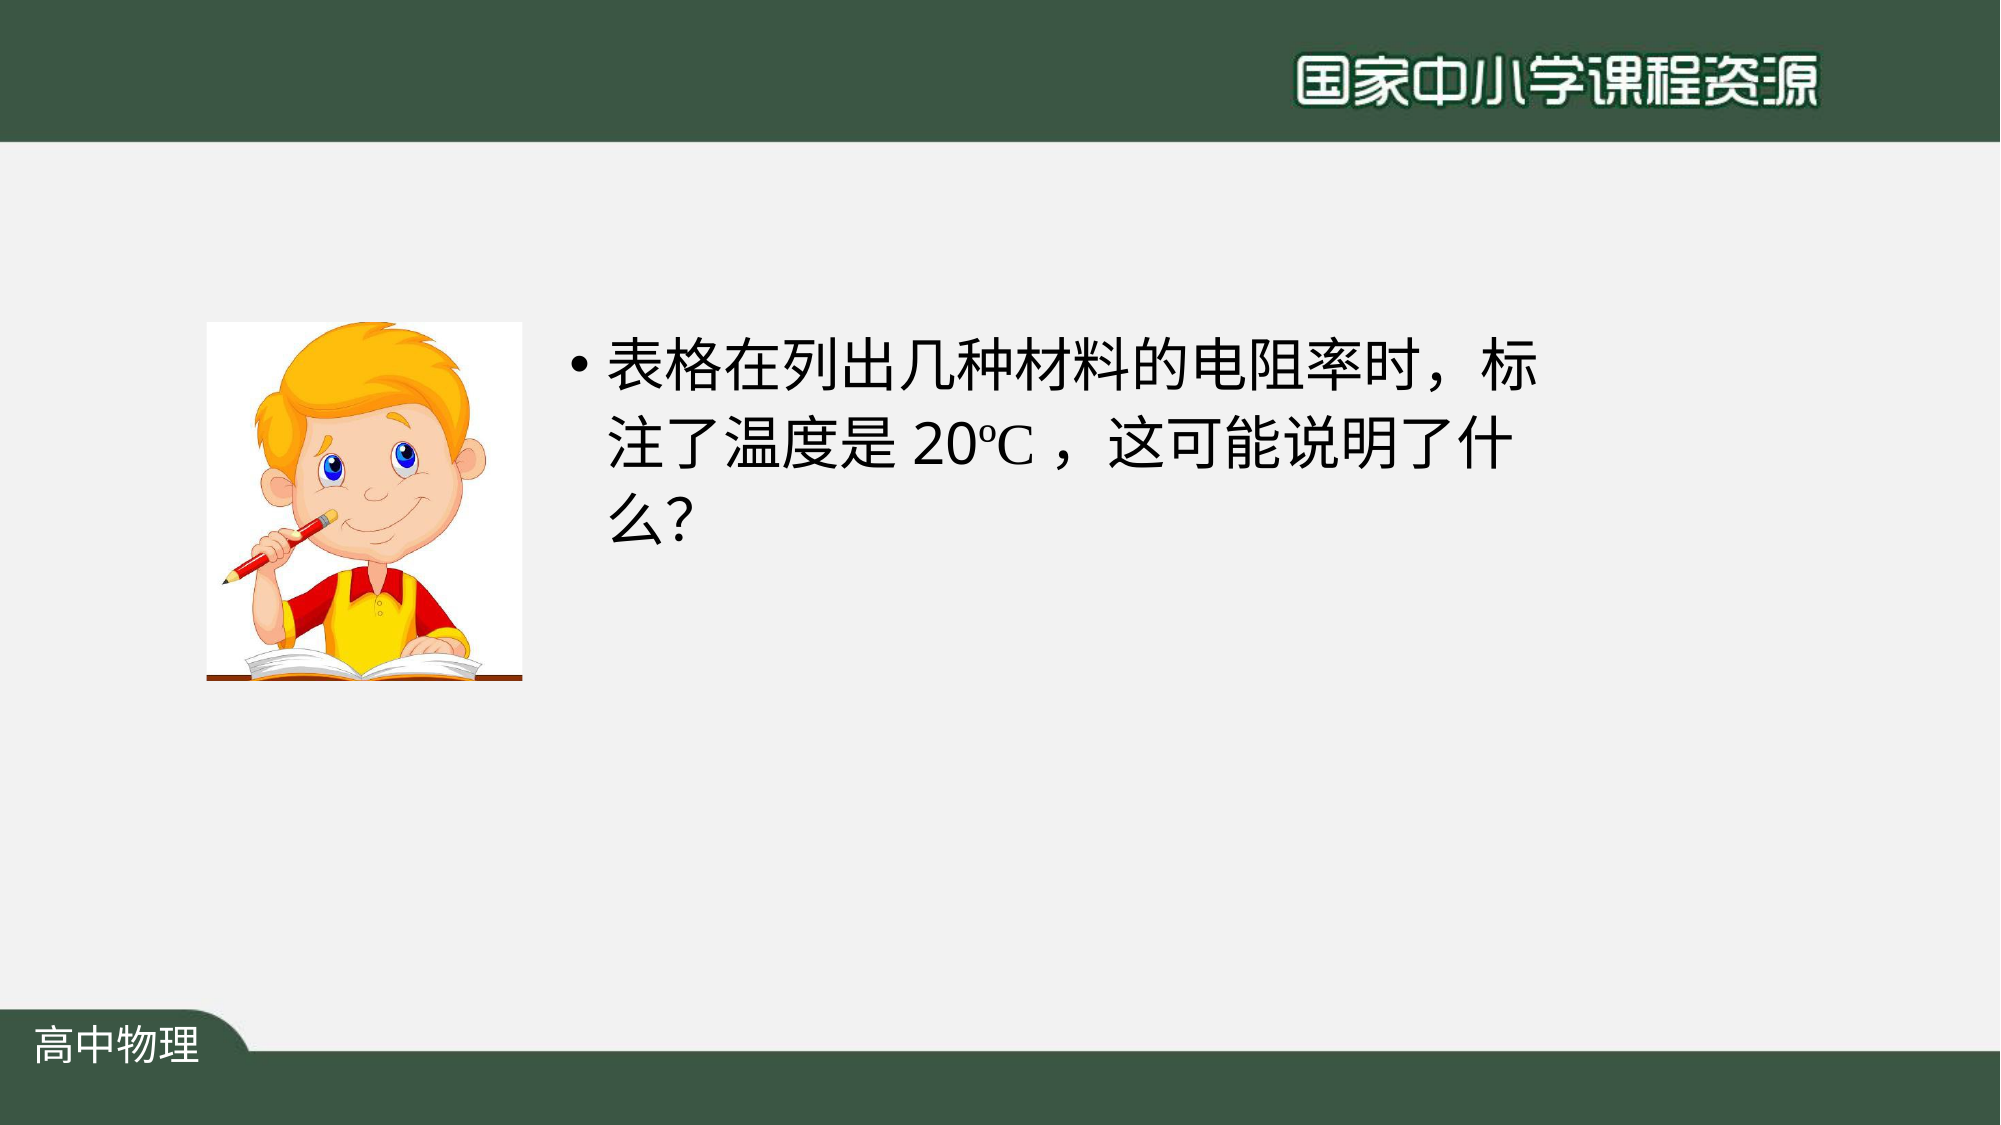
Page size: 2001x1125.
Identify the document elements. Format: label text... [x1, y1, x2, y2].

text_box [206, 322, 523, 681]
text_box 表格在列出几种材料的电阻率时，标 注了温度是20ºC，这可能说明了什么？ [567, 318, 1596, 554]
footer 高中物理 [31, 1013, 202, 1125]
picture [0, 0, 2000, 1125]
